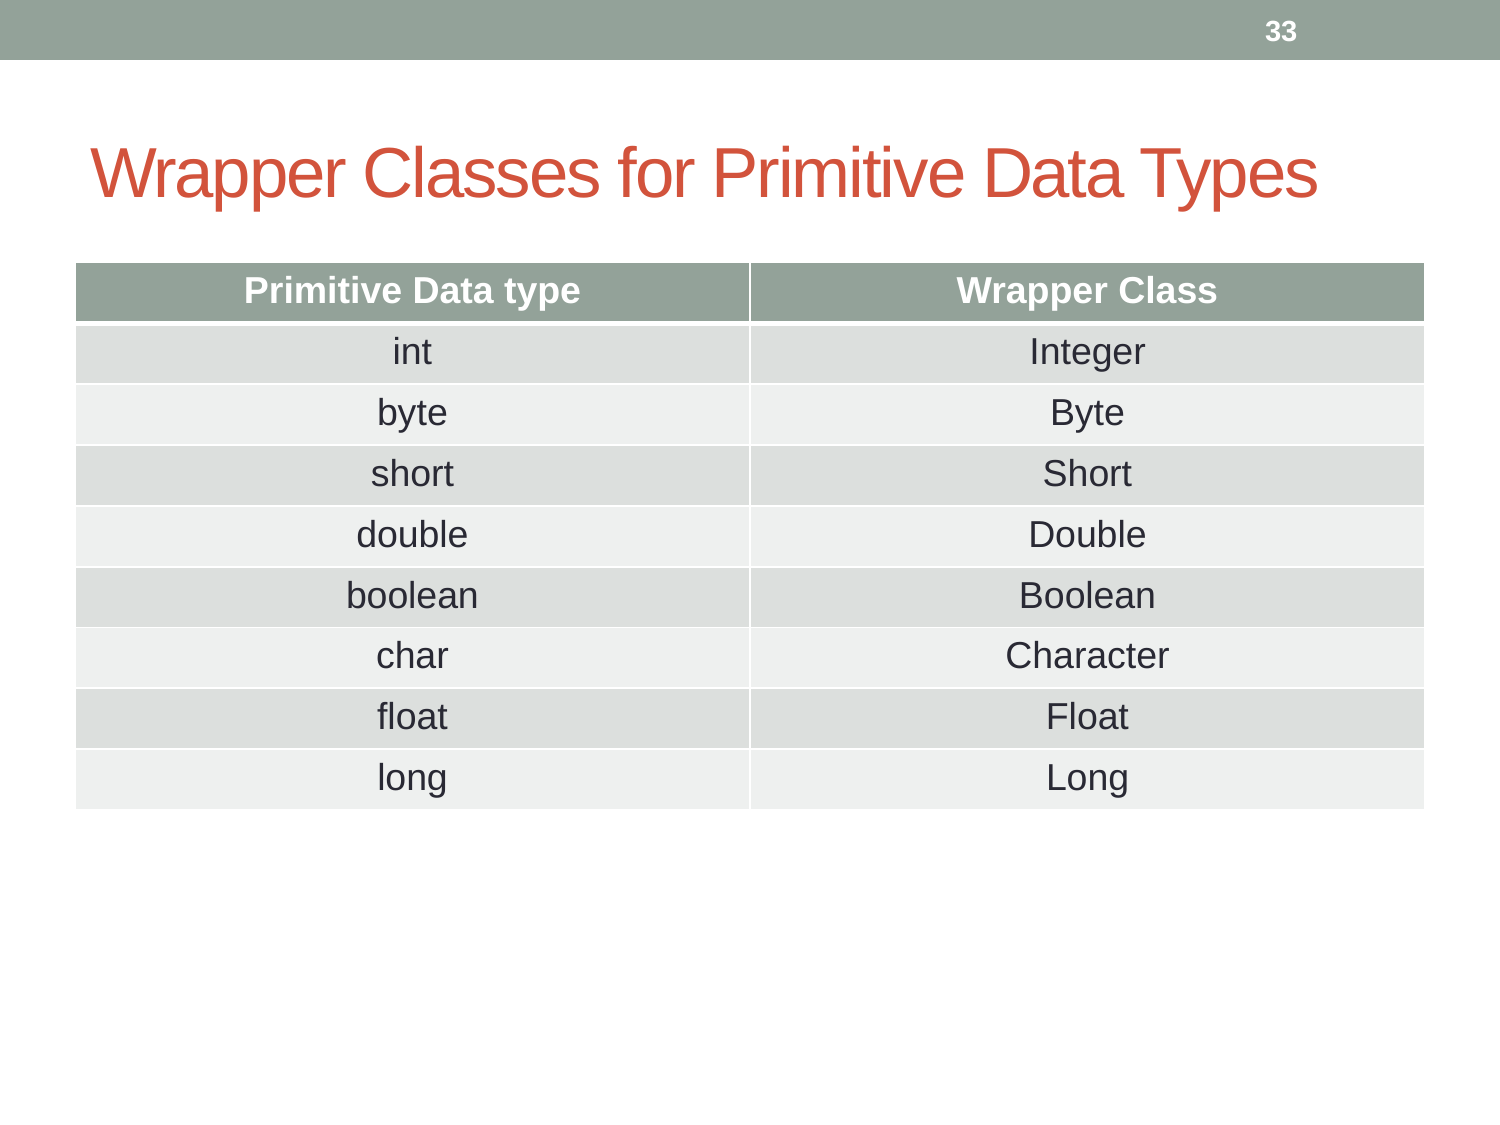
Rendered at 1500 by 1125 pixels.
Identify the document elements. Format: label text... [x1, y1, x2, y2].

table_cell Double [751, 507, 1424, 566]
table_cell double [76, 507, 749, 566]
table_cell Float [751, 689, 1424, 748]
table_cell Character [751, 628, 1424, 687]
table_cell Boolean [751, 568, 1424, 627]
table_cell long [76, 750, 749, 809]
table_header Wrapper Class [751, 263, 1424, 321]
slide_number 33 [1250, 3, 1425, 57]
table_cell boolean [76, 568, 749, 627]
table_cell char [76, 628, 749, 687]
table_cell Short [751, 446, 1424, 505]
table_cell Long [751, 750, 1424, 809]
title Wrapper Classes for Primitive Data Types [75, 87, 1425, 250]
table_cell int [76, 326, 749, 383]
table_cell byte [76, 385, 749, 444]
table_cell Integer [751, 326, 1424, 383]
table_cell short [76, 446, 749, 505]
table_cell Byte [751, 385, 1424, 444]
table_cell float [76, 689, 749, 748]
table_header Primitive Data type [76, 263, 749, 321]
